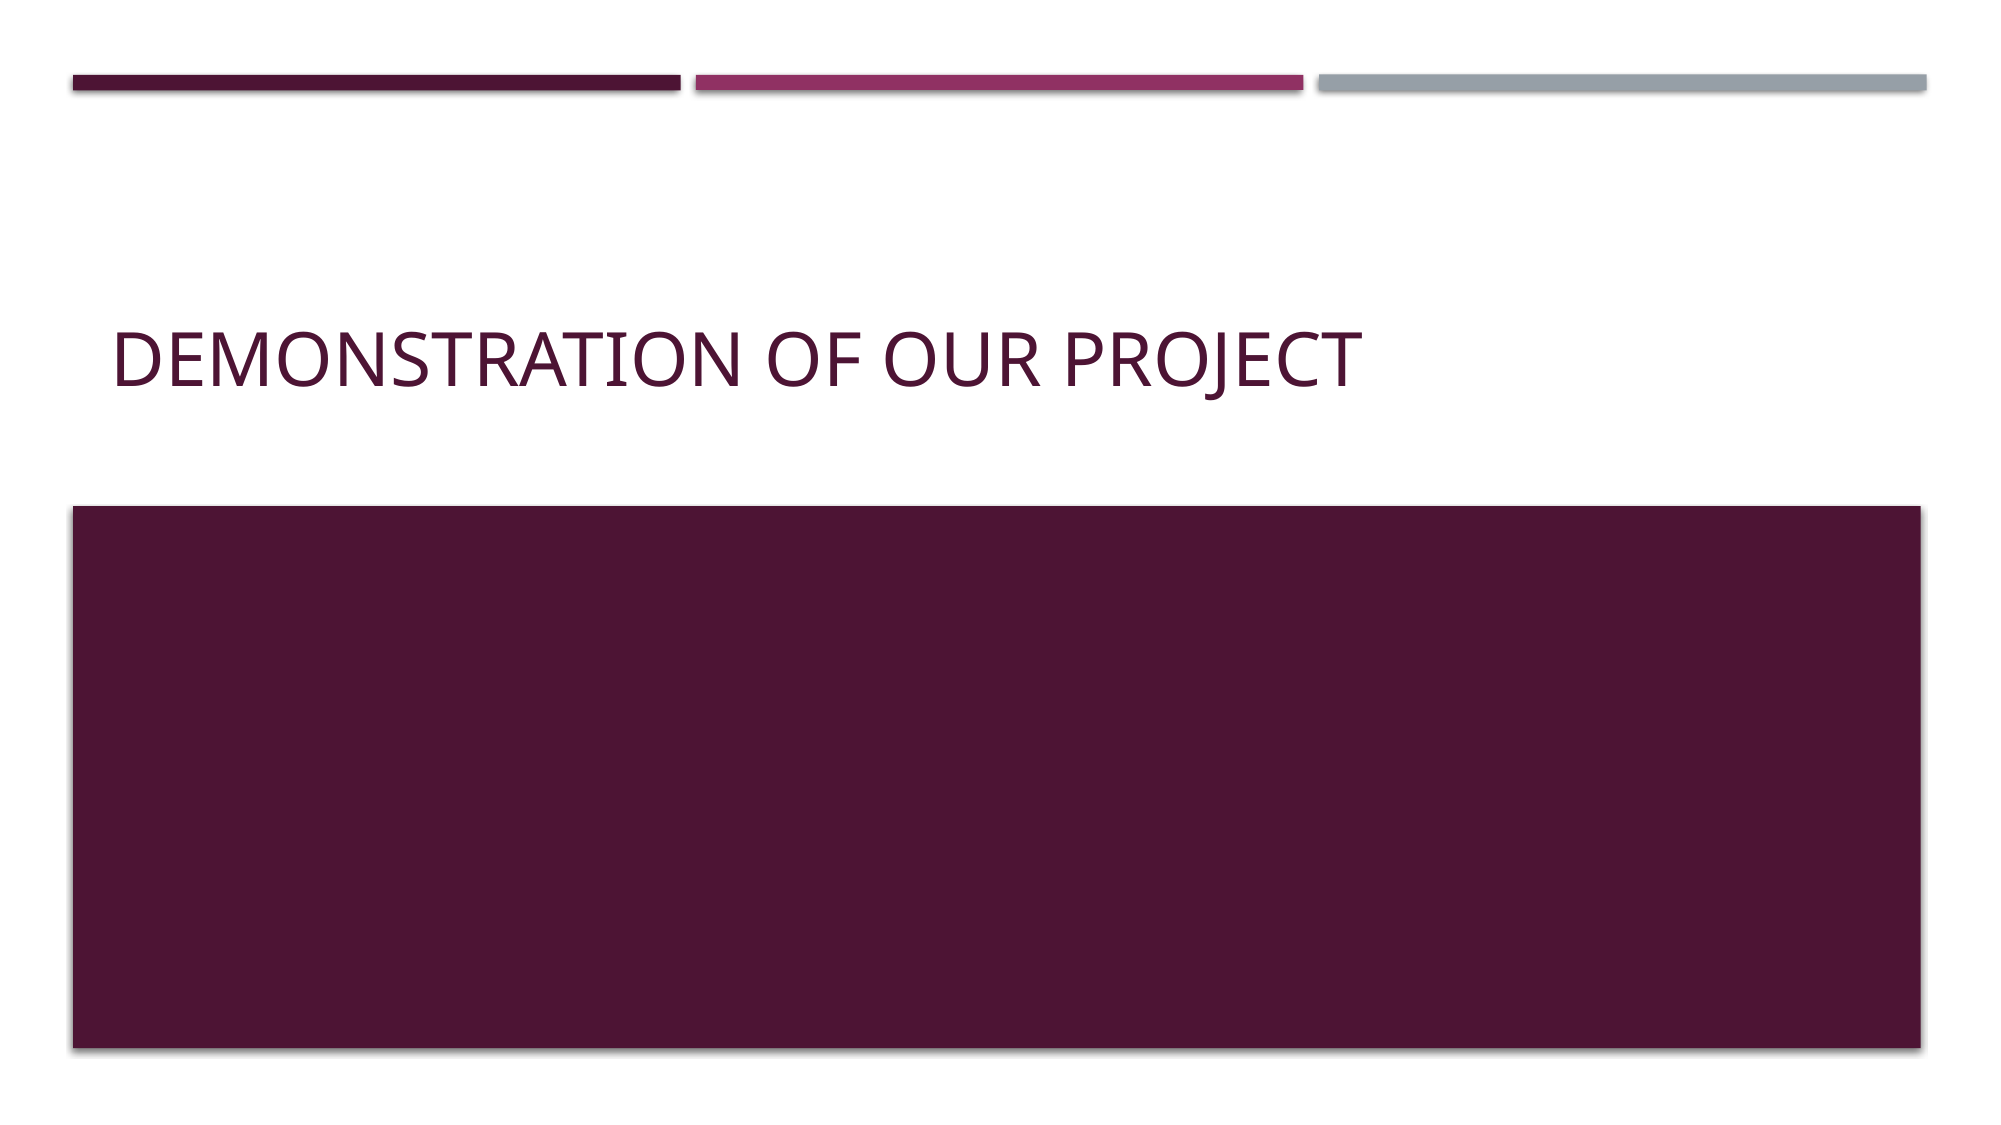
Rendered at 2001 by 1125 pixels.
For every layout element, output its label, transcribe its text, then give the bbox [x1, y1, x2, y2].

title DEMONSTRATION OF OUR PROJECT [95, 167, 1899, 410]
